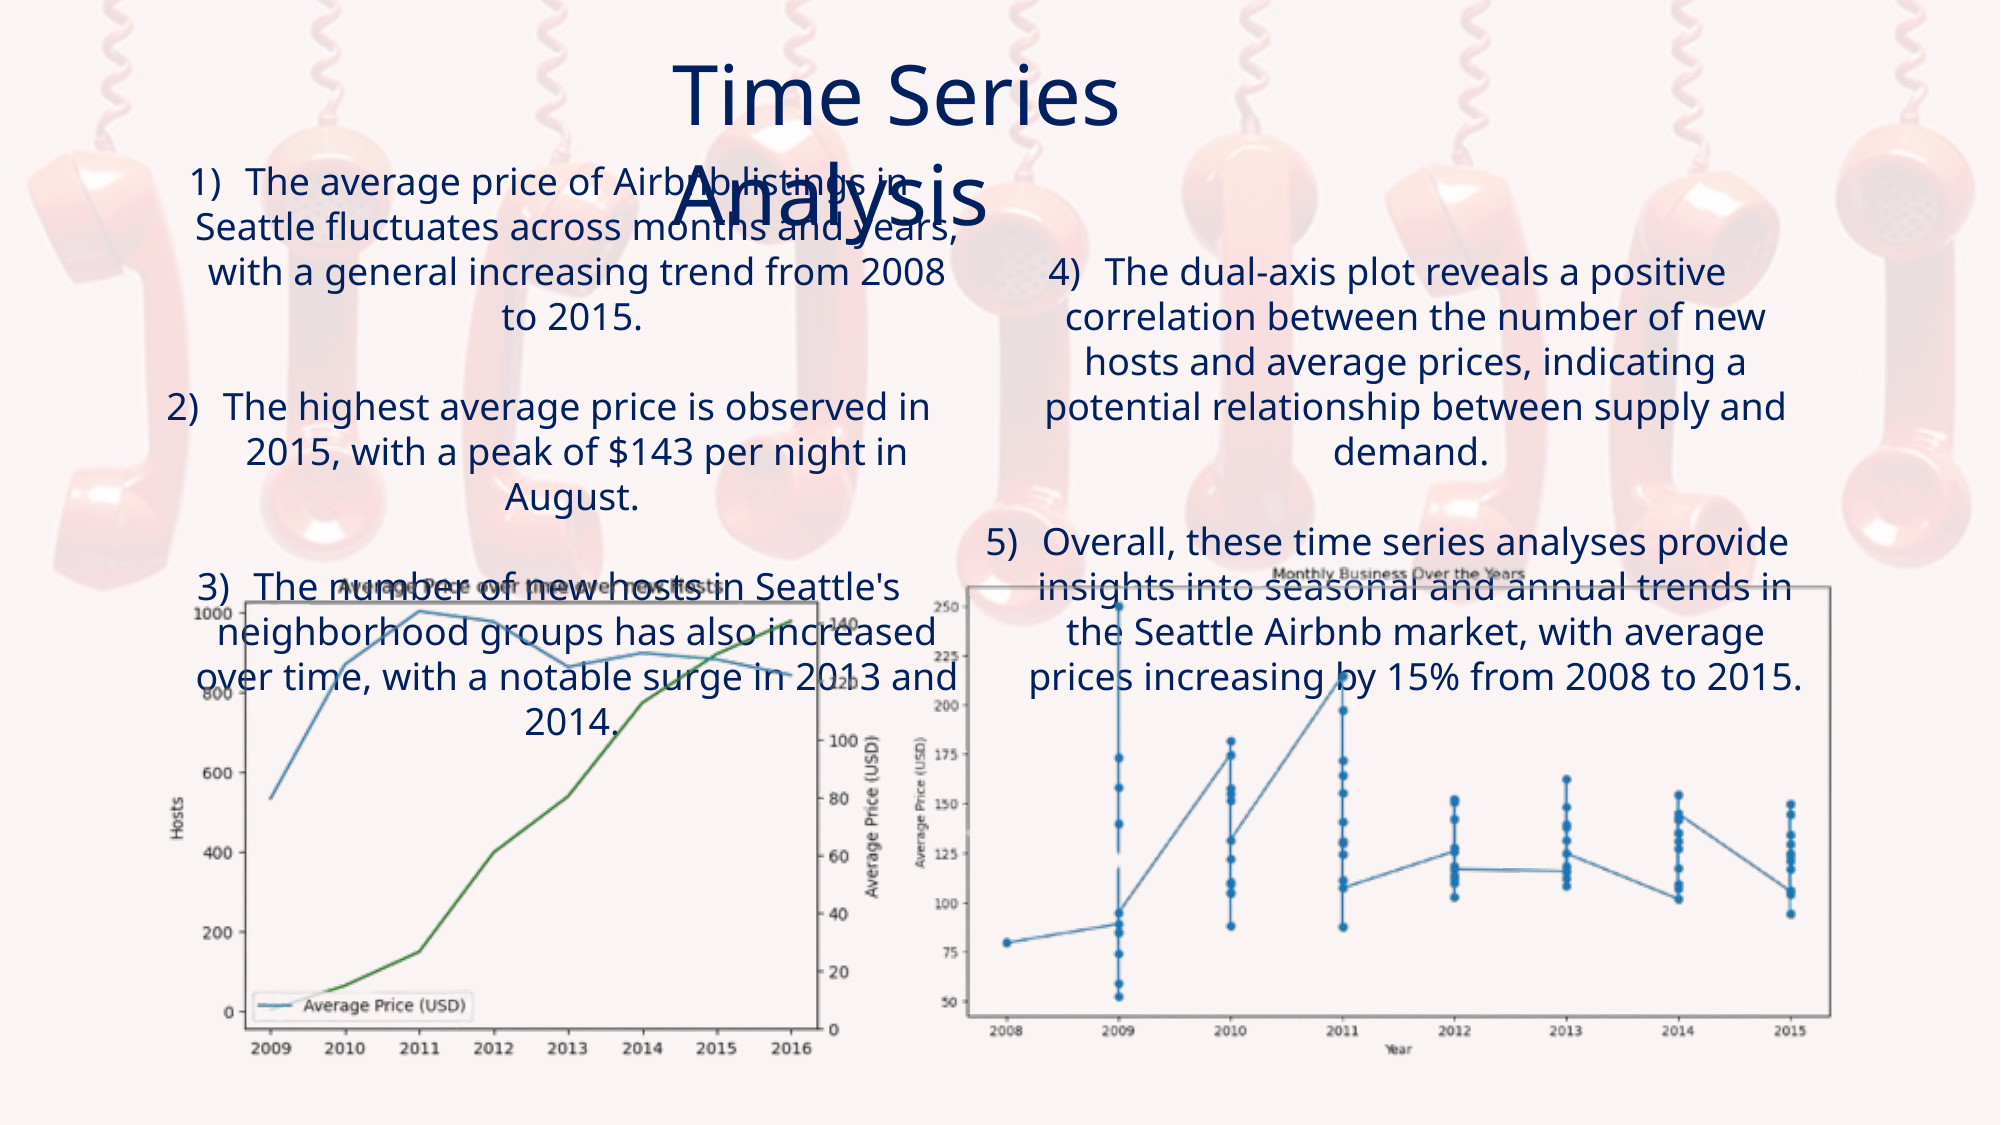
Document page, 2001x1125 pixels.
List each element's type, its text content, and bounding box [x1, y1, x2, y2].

text_box Time Series Analysis [657, 34, 1258, 250]
picture [146, 562, 1854, 1073]
text_box The average price of Airbnb listings in Seattle fluctuates across months and years, with a general increasing trend from 2008 to 2015. The highest average price is observed in 2015, with a peak of $143 per night in August. The number of new hosts in Seattle's neighborhood groups has also increased over time, with a notable surge in 2013 and 2014. The dual-axis plot reveals a positive correlation between the number of new hosts and average prices, indicating a potential relationship between supply and demand. Overall, these time series analyses provide insights into seasonal and annual trends in the Seattle Airbnb market, with average prices increasing by 15% from 2008 to 2015. [115, 150, 1822, 665]
